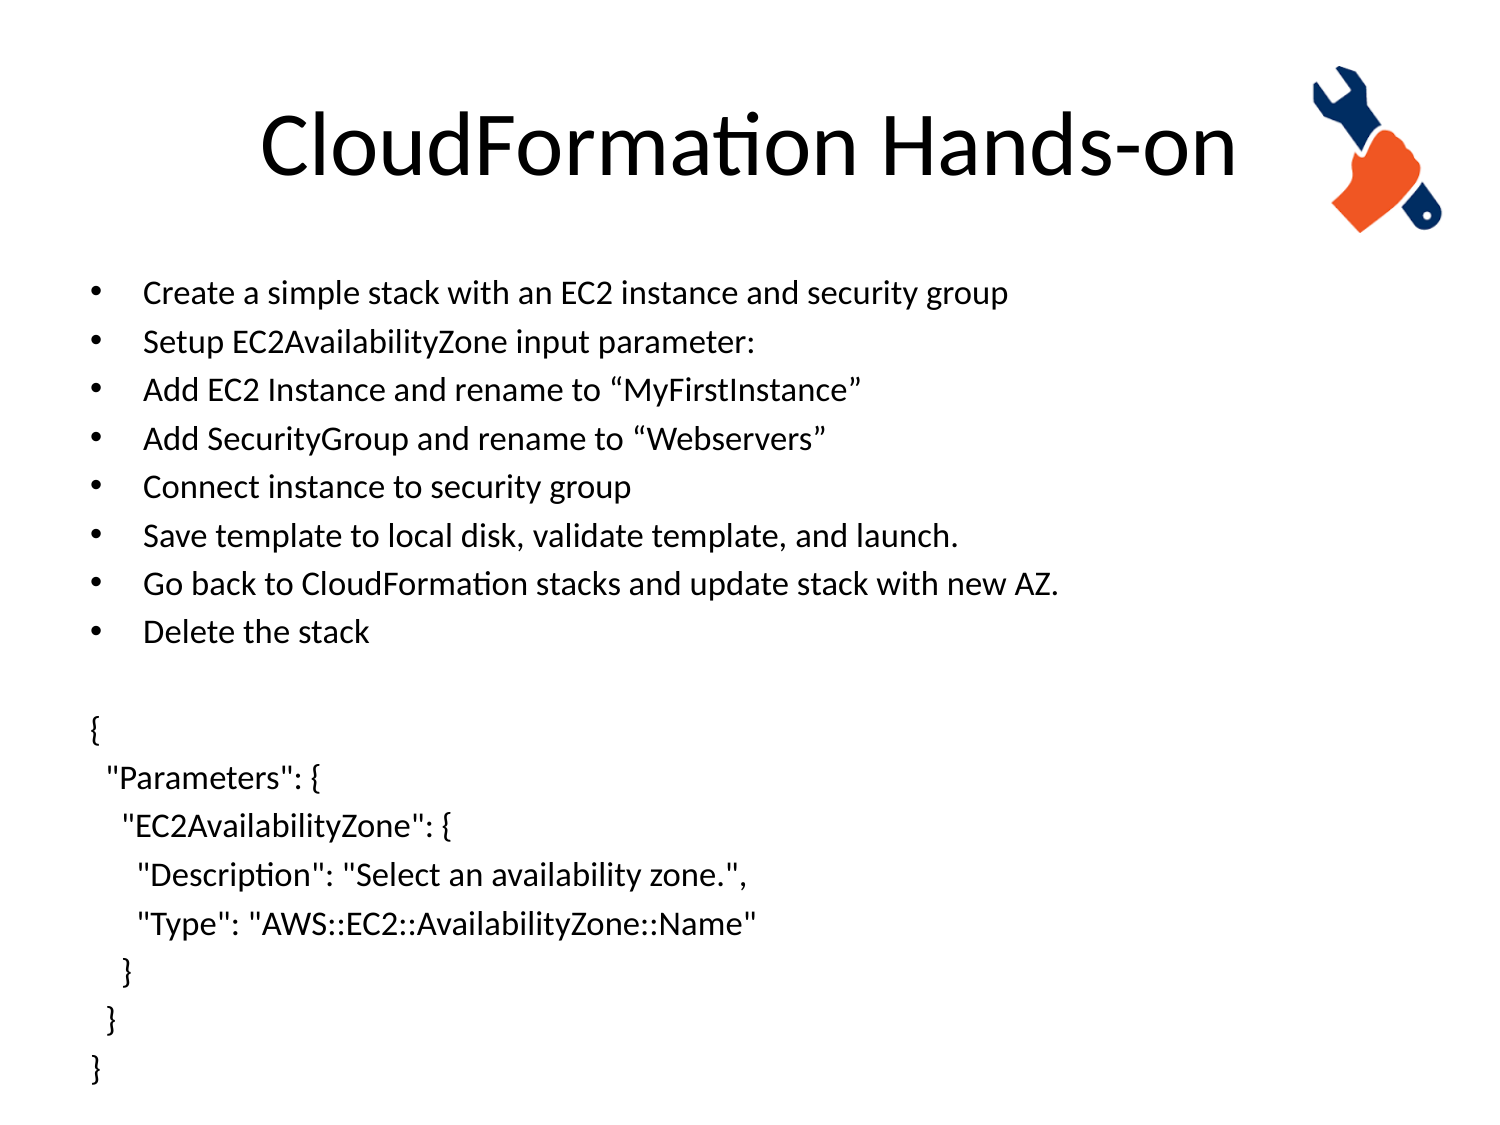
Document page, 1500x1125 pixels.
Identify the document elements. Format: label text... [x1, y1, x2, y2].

picture [1294, 65, 1462, 233]
list Create a simple stack with an EC2 instance and security group Setup EC2AvailabilityZone input parameter: Add EC2 Instance and rename to “MyFirstInstance” Add SecurityGroup and rename to “Webservers” Connect instance to security group Save template to local disk, validate template, and launch. Go back to CloudFormation stacks and update stack with new AZ. Delete the stack { "Parameters": { "EC2AvailabilityZone": { "Description": "Select an availability zone.", "Type": "AWS::EC2::AvailabilityZone::Name" } } } [75, 262, 1425, 1099]
title CloudFormation Hands-on [75, 45, 1425, 233]
